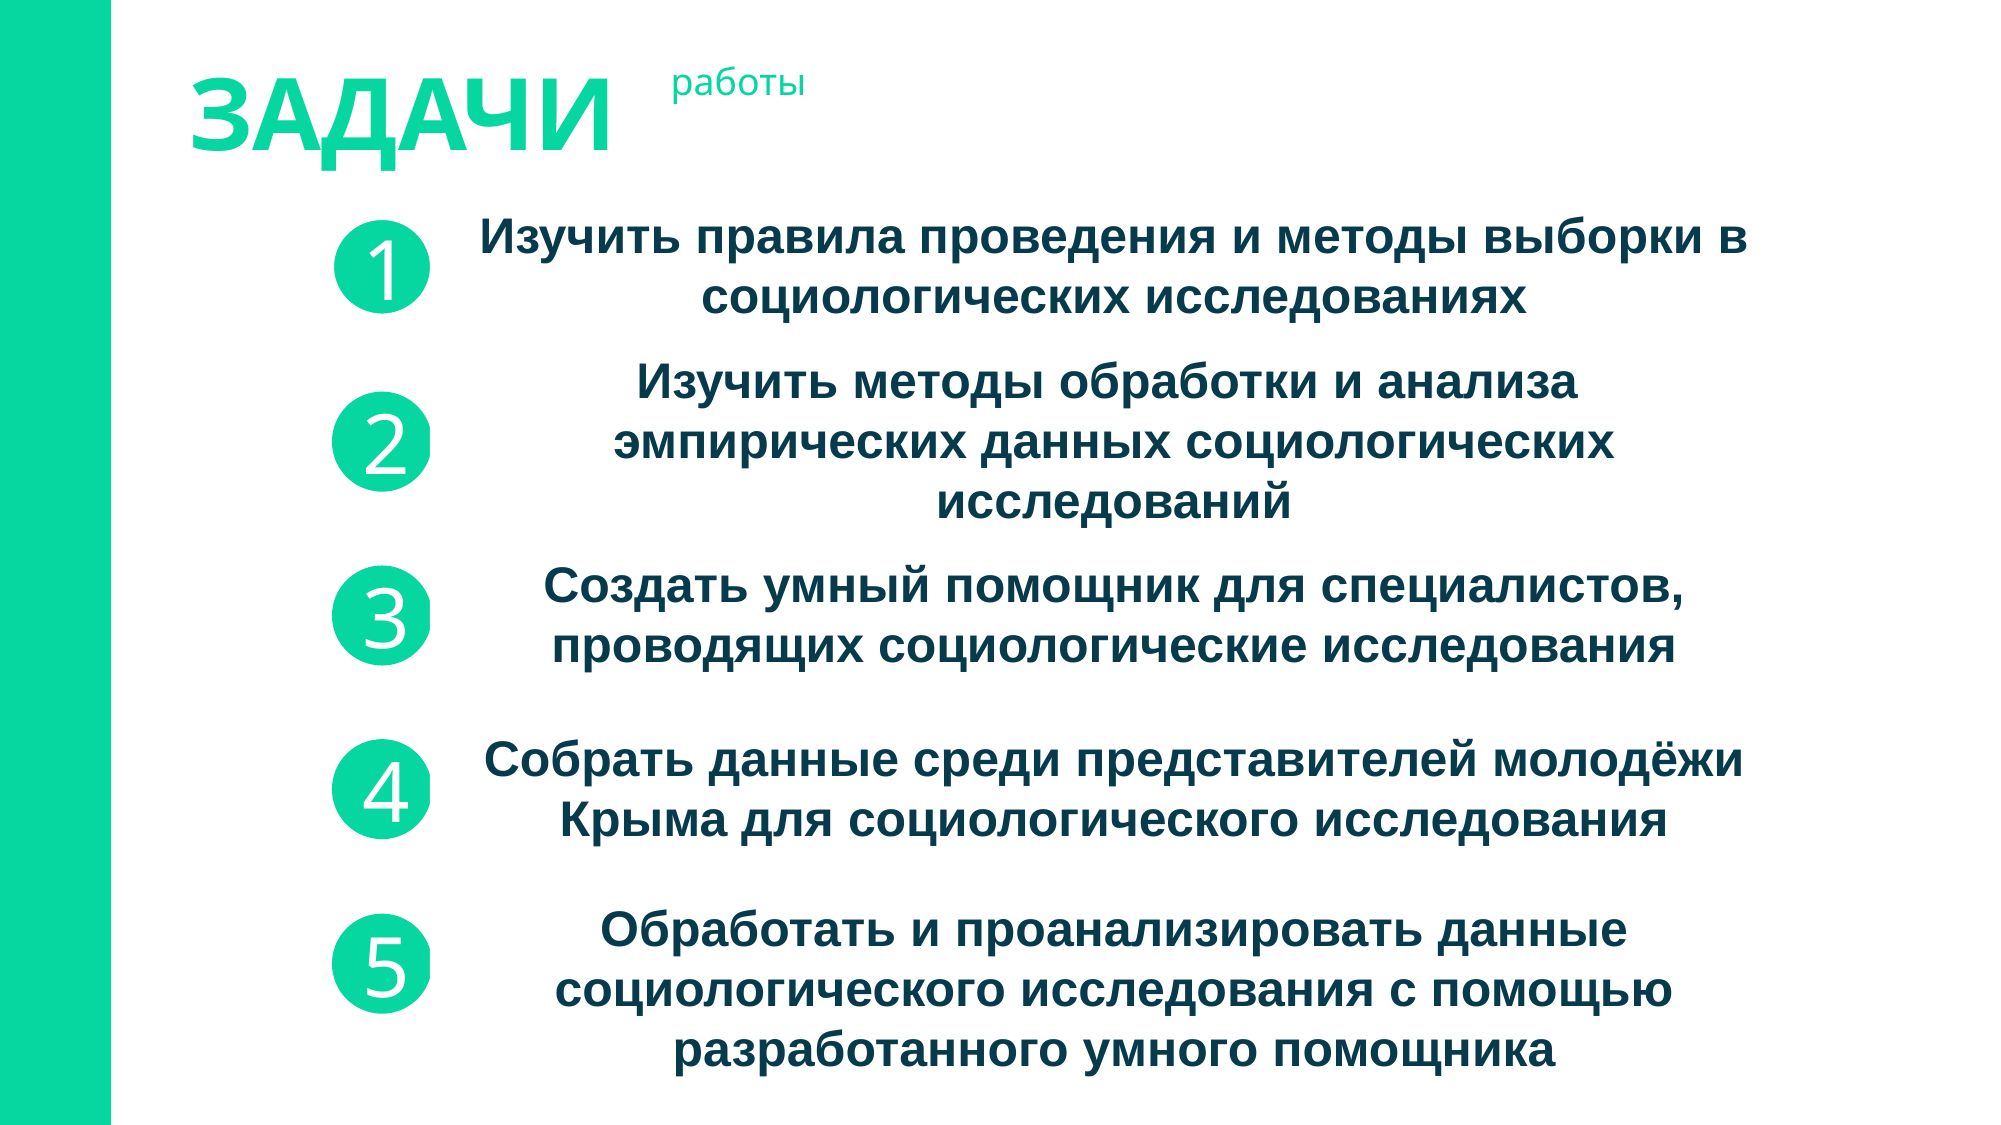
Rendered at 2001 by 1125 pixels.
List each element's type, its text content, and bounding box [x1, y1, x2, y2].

text_box Изучить правила проведения и методы выборки в социологических исследованиях [429, 194, 1799, 334]
text_box 4 [331, 739, 429, 840]
text_box Изучить методы обработки и анализа эмпирических данных социологических исследований [429, 369, 1799, 509]
text_box работы [635, 50, 842, 111]
text_box 5 [331, 913, 429, 1014]
text_box [0, 0, 112, 1125]
text_box ЗАДАЧИ [173, 43, 691, 179]
text_box 3 [331, 565, 429, 666]
text_box 2 [331, 391, 429, 492]
text_box Обработать и проанализировать данные социологического исследования с помощью разработанного умного помощника [429, 891, 1799, 1083]
text_box 1 [331, 217, 433, 316]
text_box Создать умный помощник для специалистов, проводящих социологические исследования [429, 543, 1799, 683]
text_box Собрать данные среди представителей молодёжи Крыма для социологического исследования [429, 716, 1799, 856]
